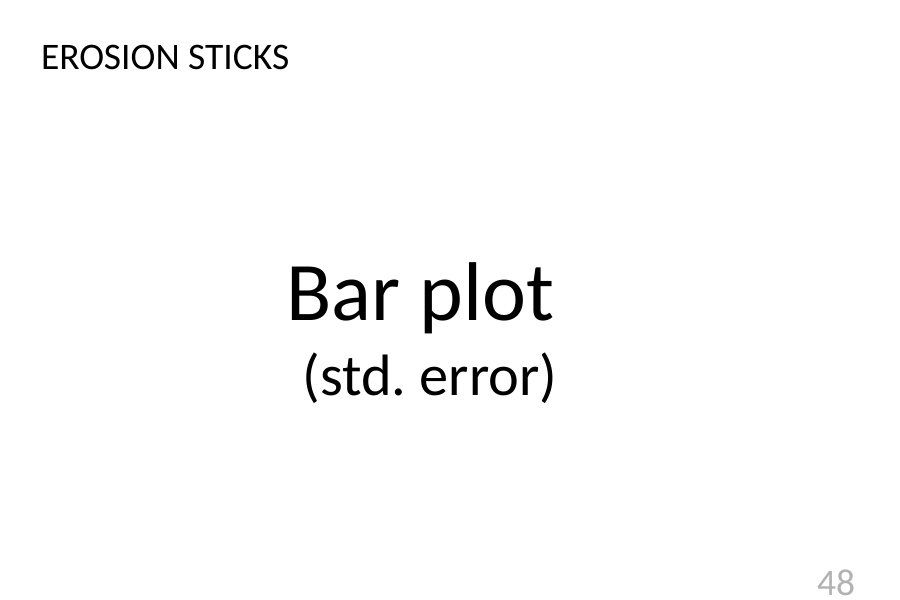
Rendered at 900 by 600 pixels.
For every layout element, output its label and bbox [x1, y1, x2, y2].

list [24, 237, 835, 455]
slide_number [648, 558, 855, 588]
text_box [26, 24, 305, 85]
